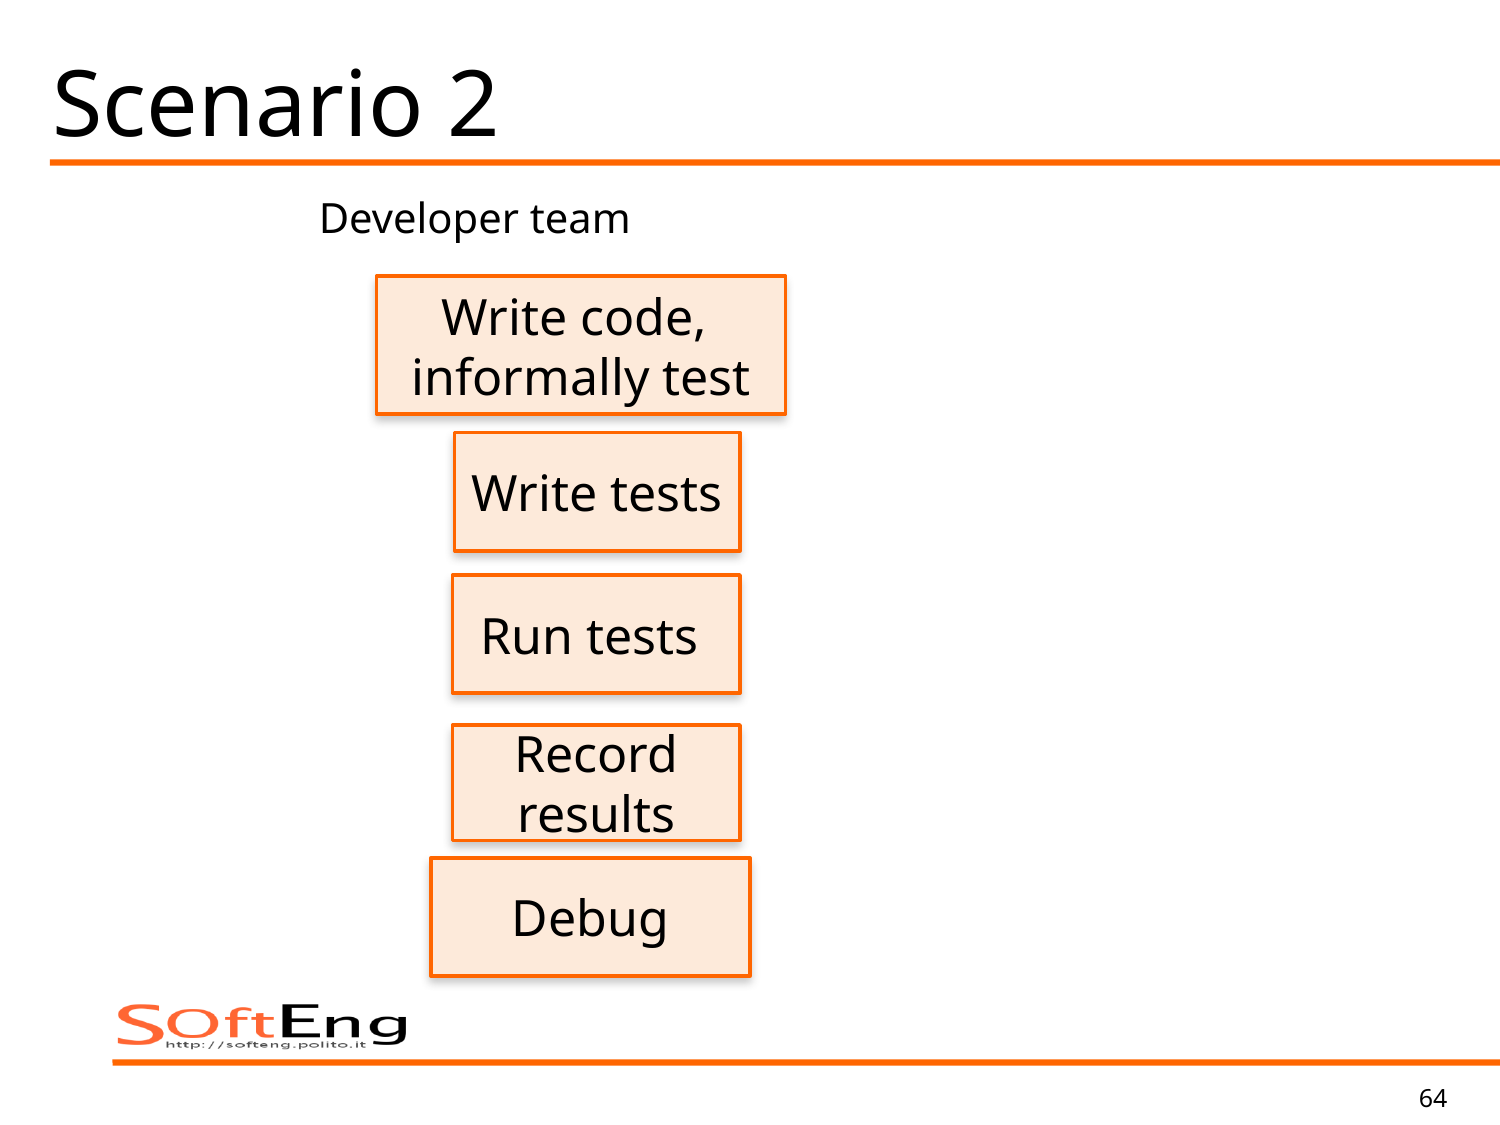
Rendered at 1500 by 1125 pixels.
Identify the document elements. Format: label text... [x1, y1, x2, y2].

title Scenario 2 [37, 24, 1450, 175]
text_box Developer team [303, 184, 646, 250]
text_box Write code, informally test [376, 276, 786, 414]
text_box Record results [452, 724, 740, 841]
picture [112, 993, 413, 1056]
text_box Run tests [452, 574, 740, 694]
text_box Write tests [454, 432, 741, 551]
text_box Debug [430, 857, 750, 976]
slide_number 64 [1237, 1074, 1463, 1125]
